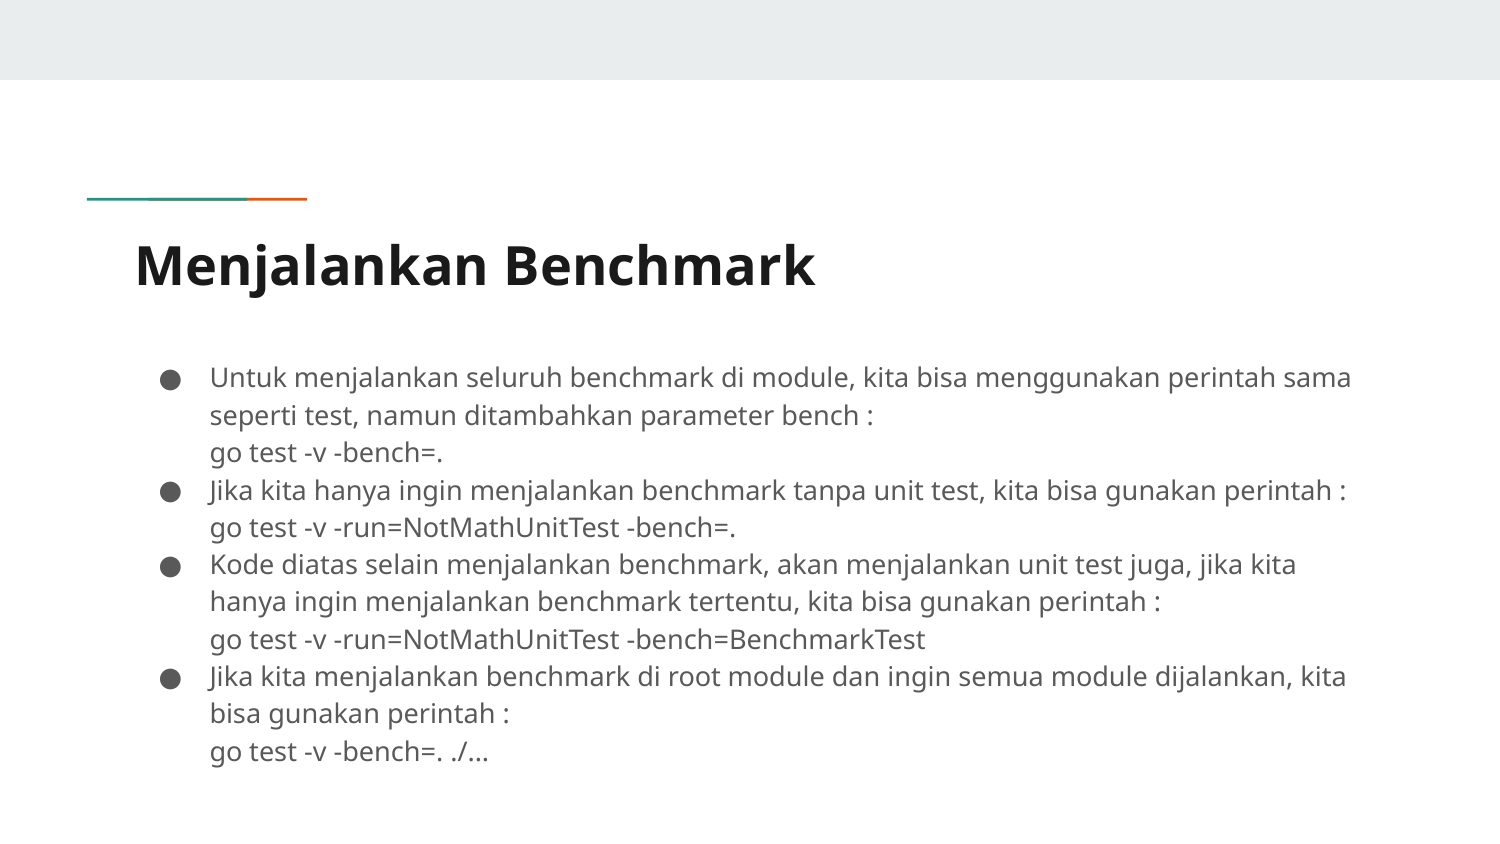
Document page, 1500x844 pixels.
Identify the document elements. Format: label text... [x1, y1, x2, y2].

list Untuk menjalankan seluruh benchmark di module, kita bisa menggunakan perintah sama seperti test, namun ditambahkan parameter bench : go test -v -bench=. Jika kita hanya ingin menjalankan benchmark tanpa unit test, kita bisa gunakan perintah : go test -v -run=NotMathUnitTest -bench=. Kode diatas selain menjalankan benchmark, akan menjalankan unit test juga, jika kita hanya ingin menjalankan benchmark tertentu, kita bisa gunakan perintah : go test -v -run=NotMathUnitTest -bench=BenchmarkTest Jika kita menjalankan benchmark di root module dan ingin semua module dijalankan, kita bisa gunakan perintah : go test -v -bench=. ./... [119, 341, 1381, 712]
title Menjalankan Benchmark [119, 216, 1381, 305]
